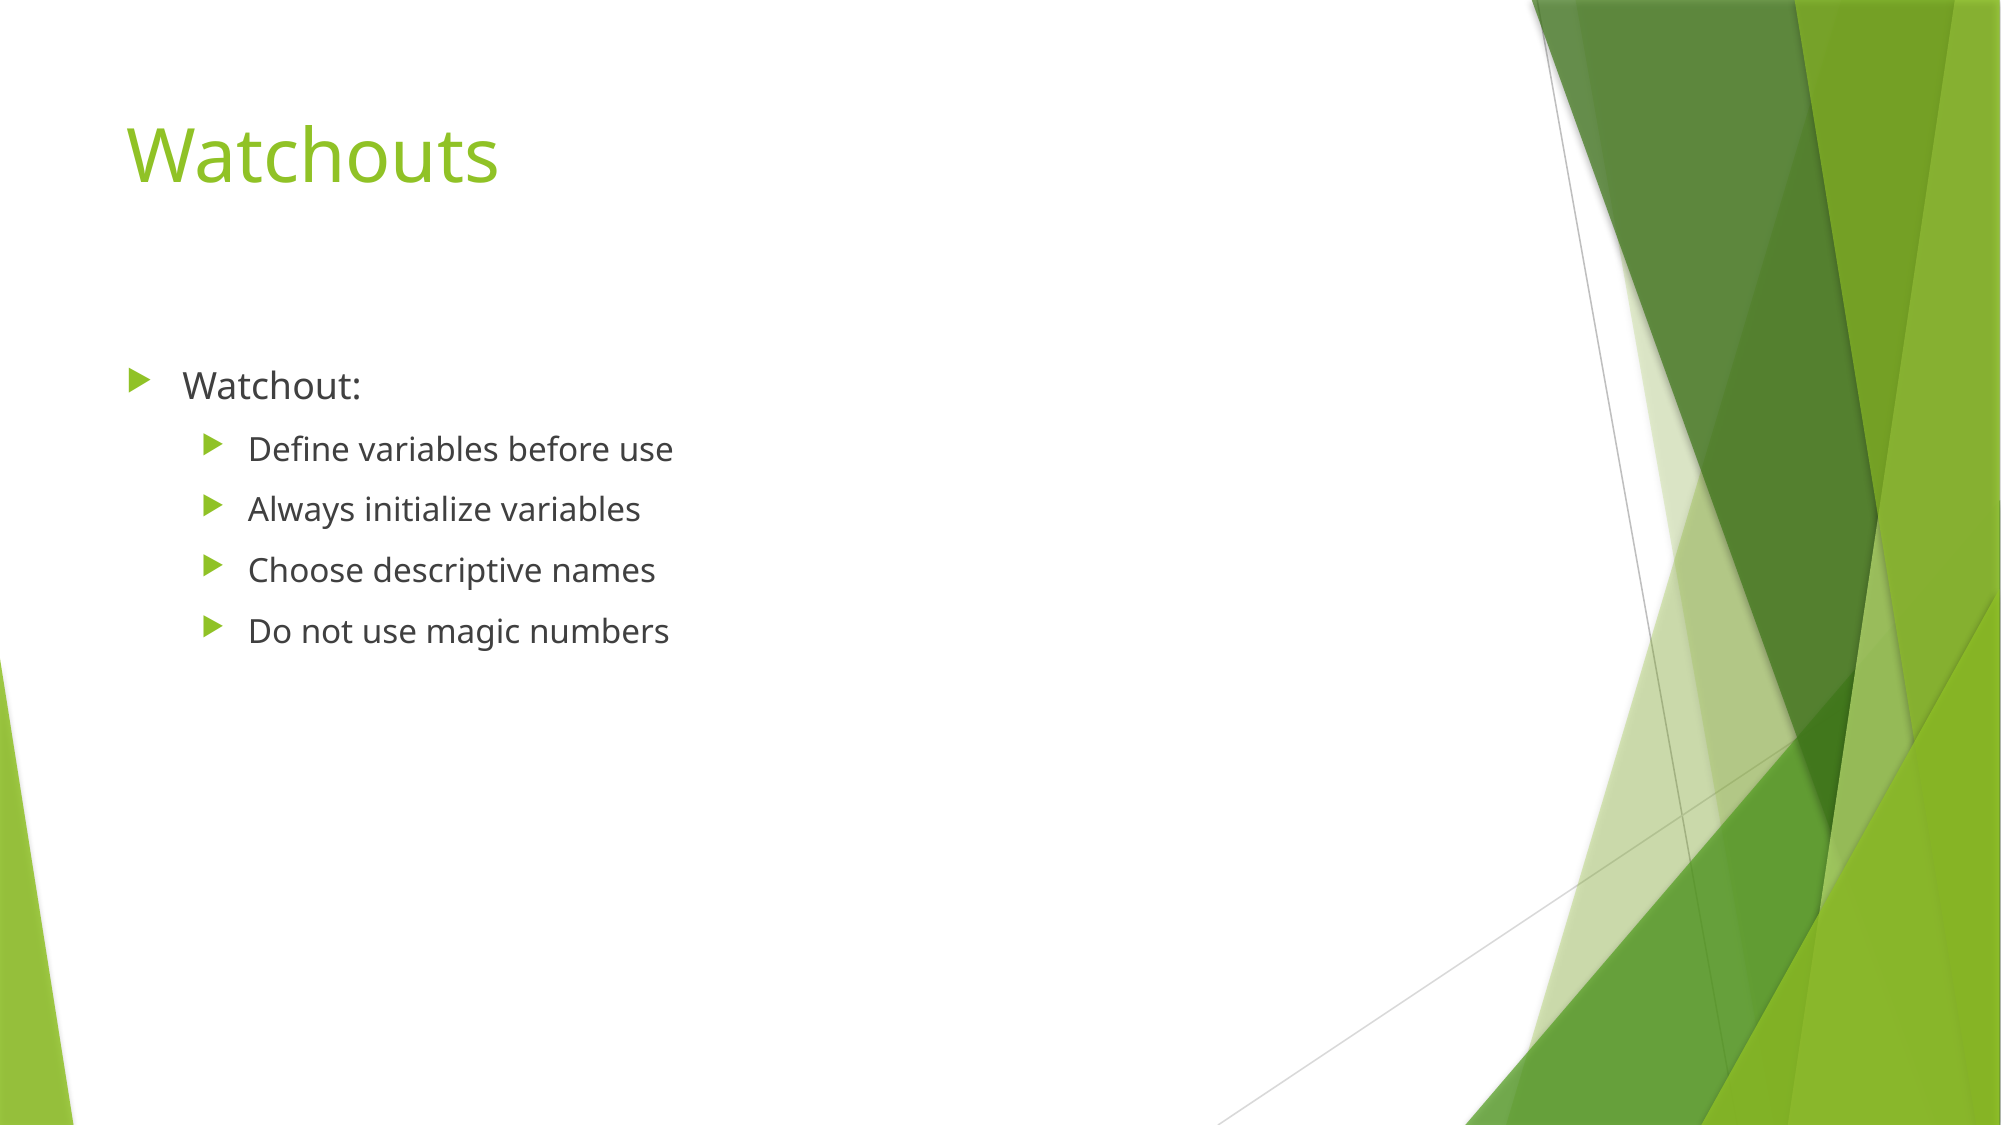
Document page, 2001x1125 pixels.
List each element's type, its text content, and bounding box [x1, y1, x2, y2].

title Watchouts [111, 99, 1522, 317]
list Watchout: Define variables before use Always initialize variables Choose descriptive names Do not use magic numbers [111, 354, 1522, 992]
